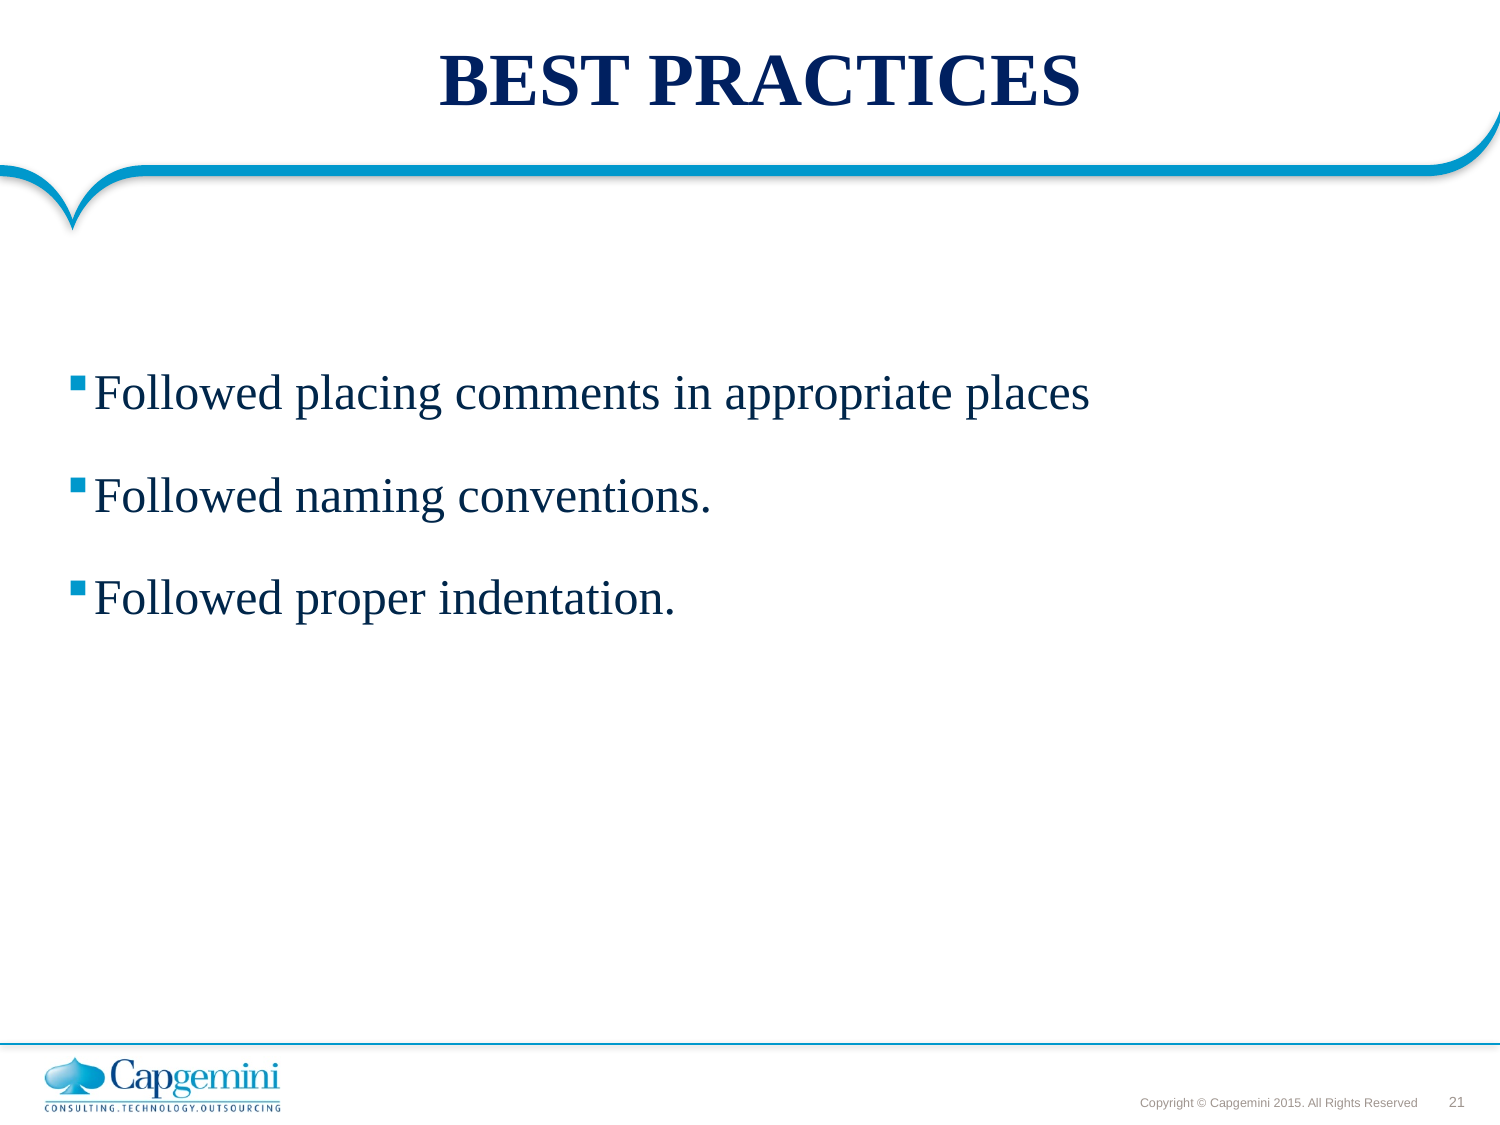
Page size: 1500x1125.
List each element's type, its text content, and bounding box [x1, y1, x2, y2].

list Followed placing comments in appropriate places Followed naming conventions. Followed proper indentation. [48, 245, 1500, 1007]
title BEST PRACTICES [0, 0, 1500, 165]
picture [44, 1056, 281, 1113]
